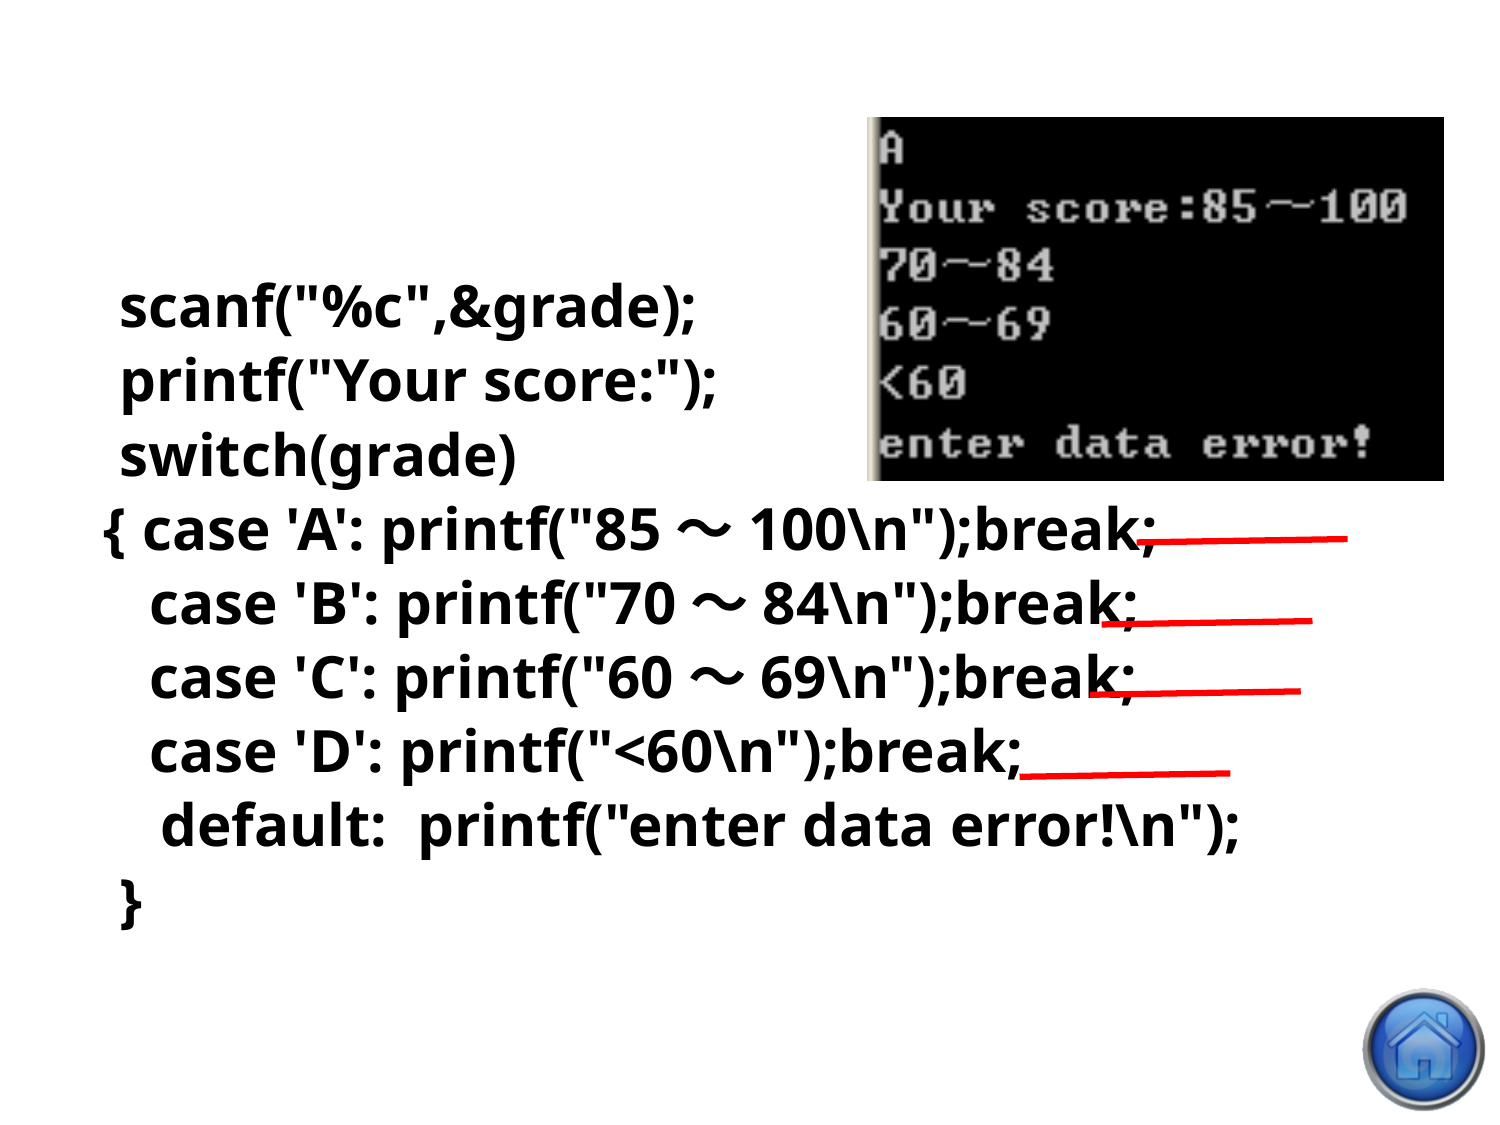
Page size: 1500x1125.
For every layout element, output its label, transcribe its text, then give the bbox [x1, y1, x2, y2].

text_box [1101, 620, 1313, 625]
picture [866, 116, 1444, 481]
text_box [1136, 538, 1348, 543]
list scanf("%c",&grade); printf("Your score:"); switch(grade) { case 'A': printf("85～100\n");break; case 'B': printf("70～84\n");break; case 'C': printf("60～69\n");break; case 'D': printf("<60\n");break; default: printf("enter data error!\n"); } [58, 46, 1477, 1020]
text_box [1019, 773, 1231, 778]
picture [1347, 973, 1500, 1125]
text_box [1089, 691, 1301, 695]
